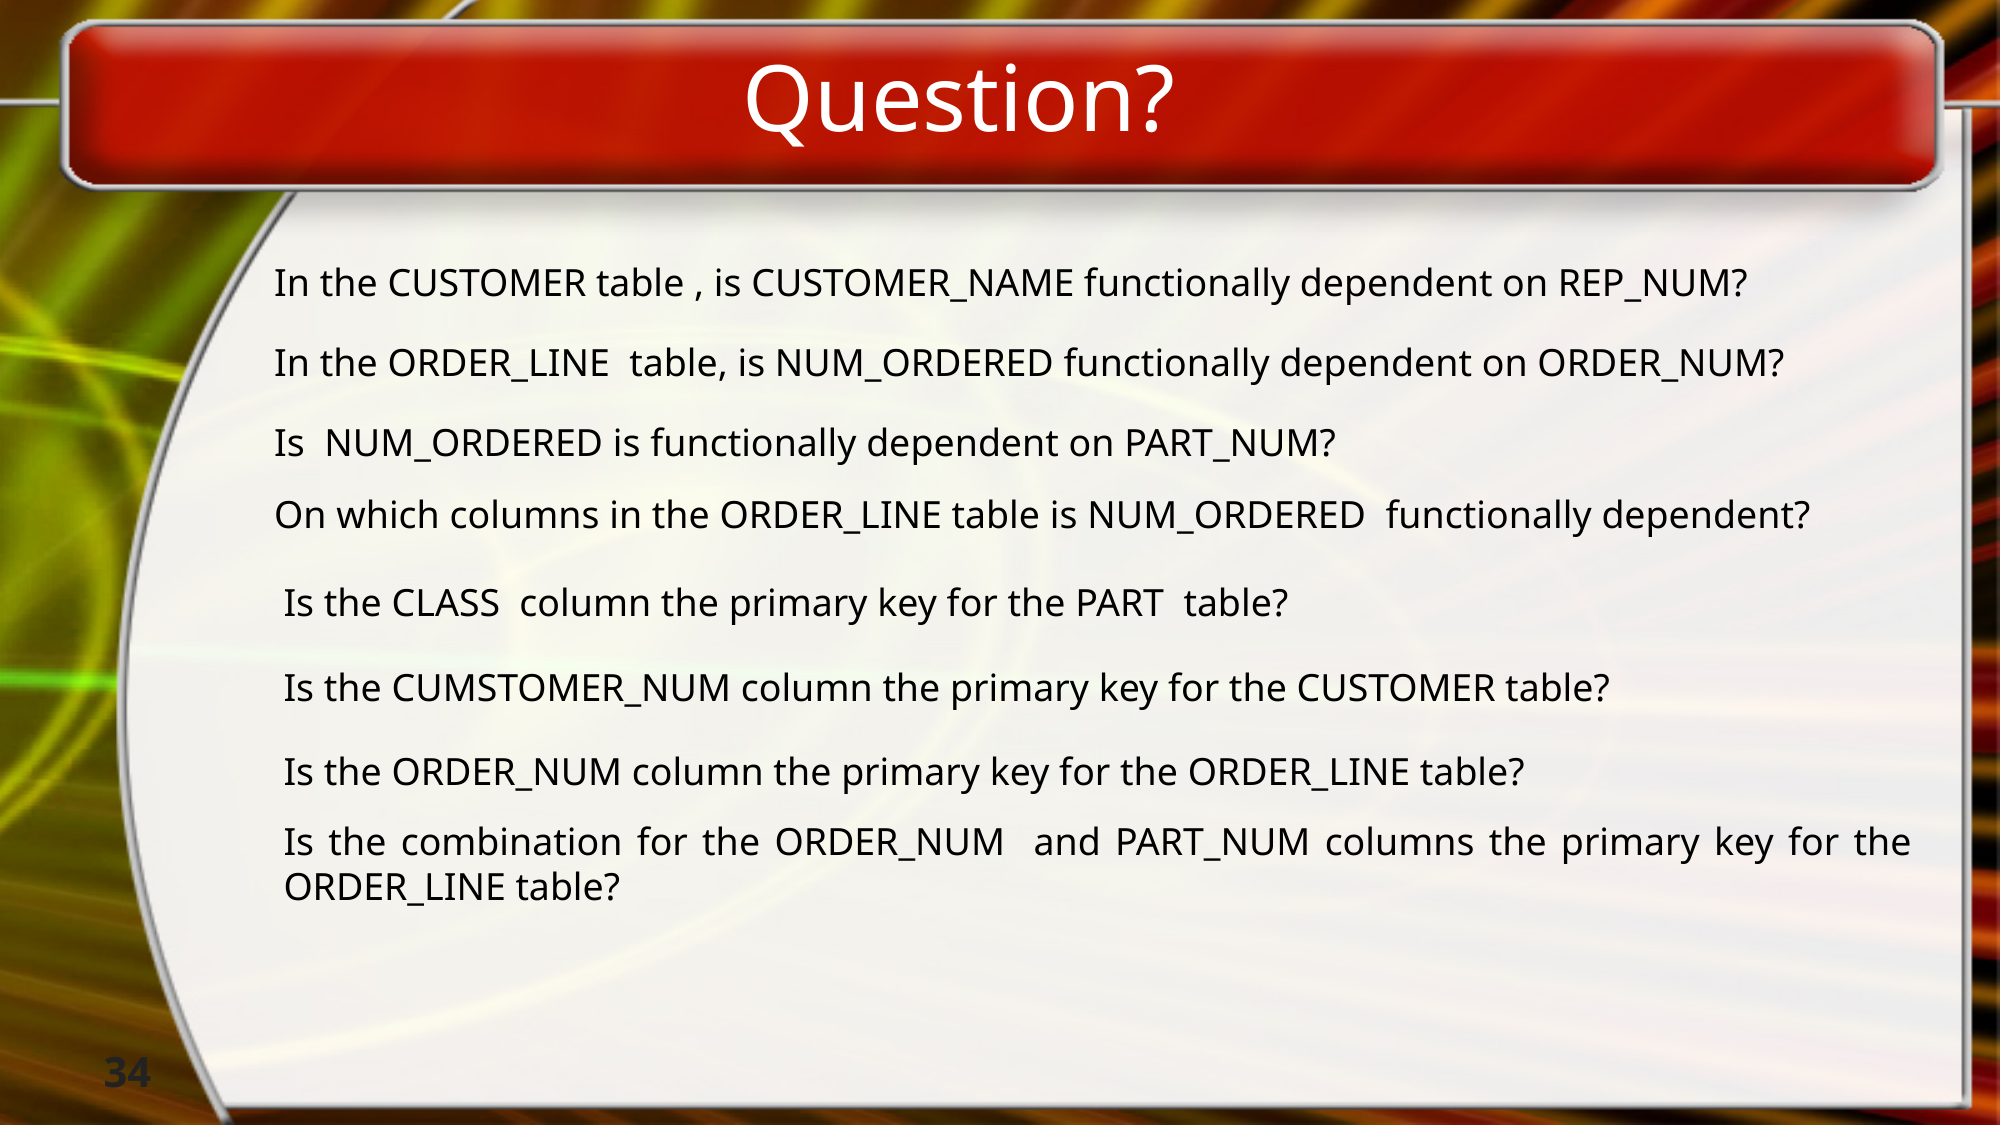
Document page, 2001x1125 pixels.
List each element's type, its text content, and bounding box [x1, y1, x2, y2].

text_box Is the combination for the ORDER_NUM and PART_NUM columns the primary key for the ORDER_LINE table? [268, 810, 1929, 916]
text_box In the ORDER_LINE table, is NUM_ORDERED functionally dependent on ORDER_NUM? [259, 331, 1991, 392]
text_box In the CUSTOMER table , is CUSTOMER_NAME functionally dependent on REP_NUM? [259, 251, 1991, 312]
text_box Is the ORDER_NUM column the primary key for the ORDER_LINE table? [268, 740, 2000, 800]
text_box Is the CLASS column the primary key for the PART table? [268, 572, 2000, 632]
slide_number 34 [0, 1038, 167, 1125]
text_box Is the CUMSTOMER_NUM column the primary key for the CUSTOMER table? [268, 656, 2000, 716]
text_box On which columns in the ORDER_LINE table is NUM_ORDERED functionally dependent? [259, 483, 1991, 544]
title Question? [187, 0, 1732, 218]
text_box Is NUM_ORDERED is functionally dependent on PART_NUM? [259, 411, 1991, 471]
picture [0, 0, 2000, 1125]
